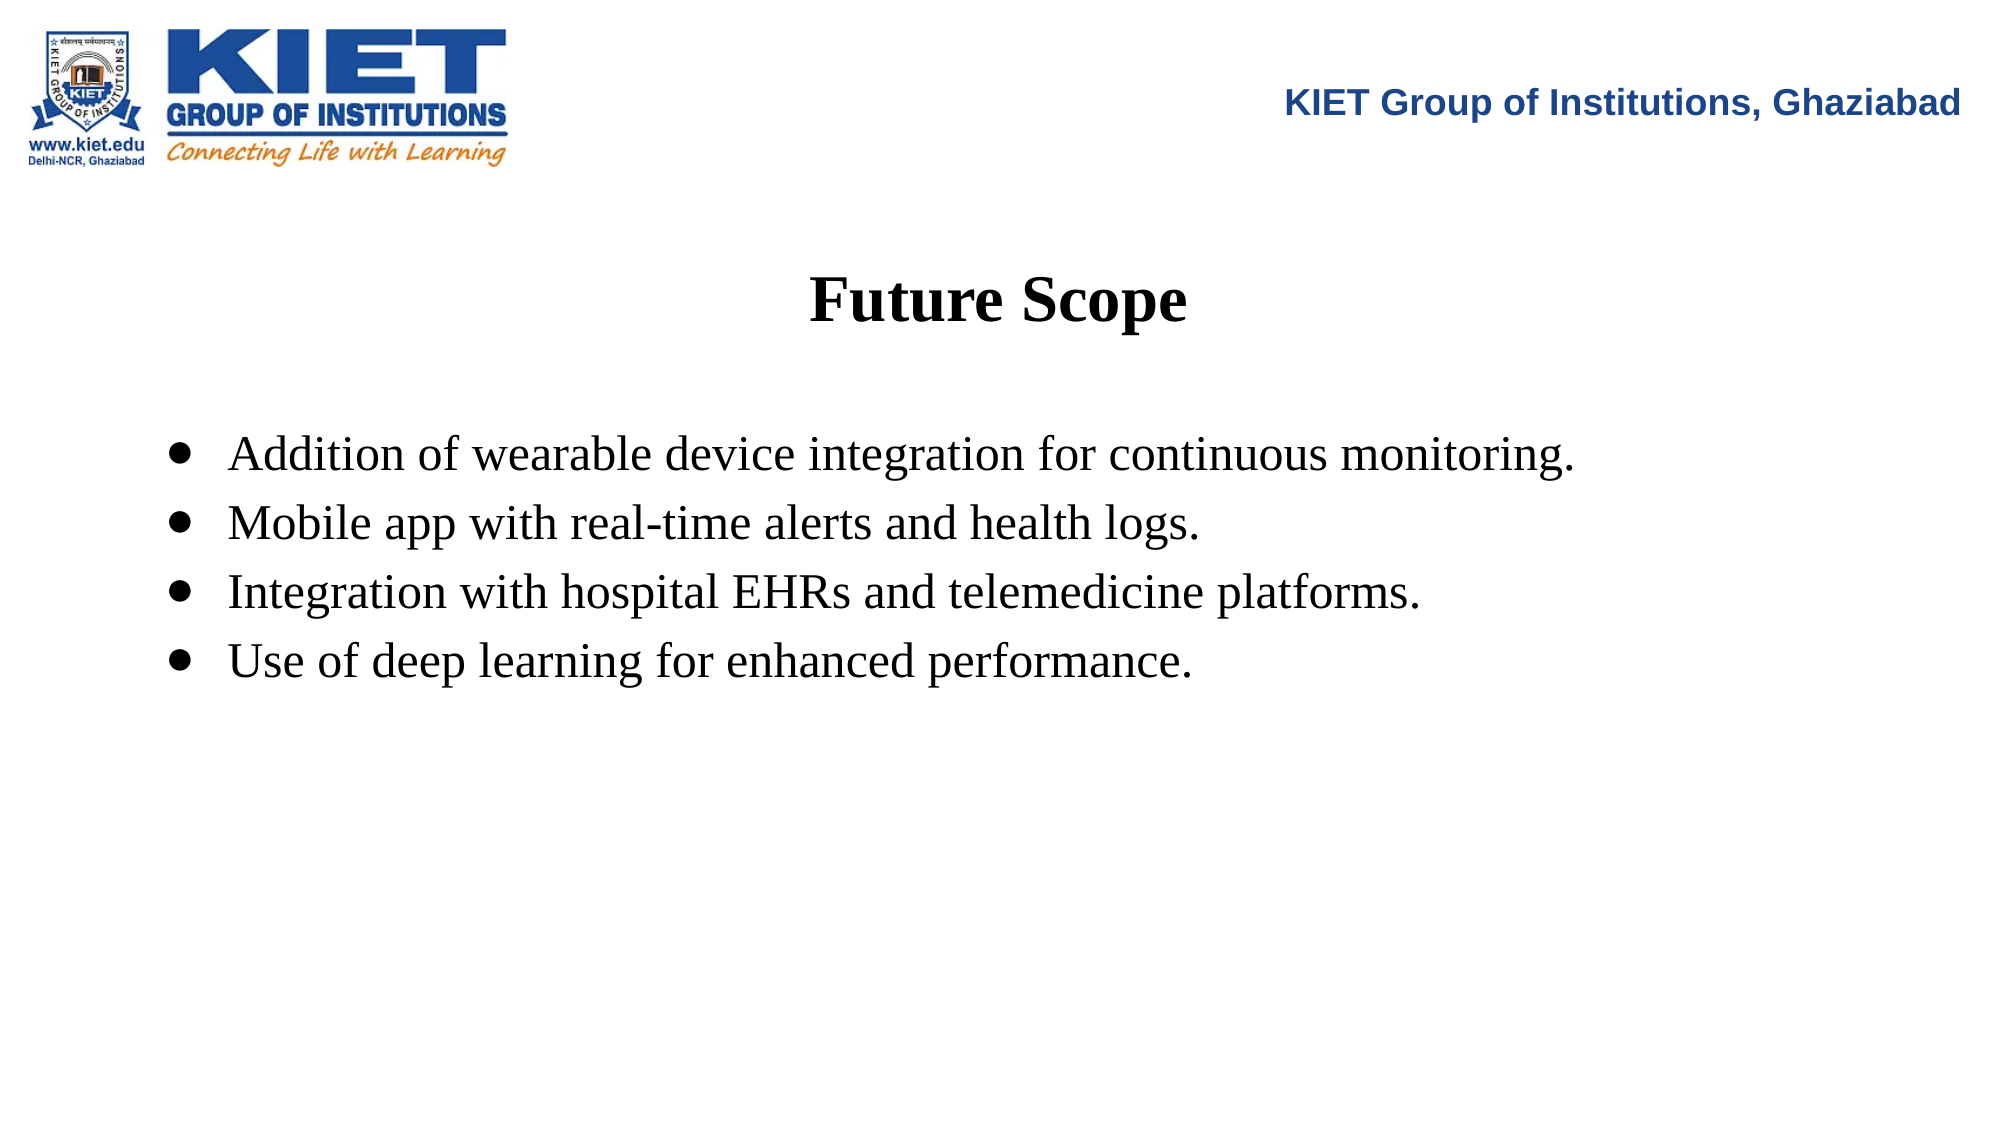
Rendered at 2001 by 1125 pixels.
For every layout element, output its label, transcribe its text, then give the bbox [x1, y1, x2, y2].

text_box KIET Group of Institutions, Ghaziabad [1269, 70, 1978, 128]
text_box Addition of wearable device integration for continuous monitoring. Mobile app with real-time alerts and health logs. Integration with hospital EHRs and telemedicine platforms. Use of deep learning for enhanced performance. [137, 404, 1861, 1039]
text_box Future Scope [137, 235, 1861, 316]
picture [29, 29, 508, 167]
